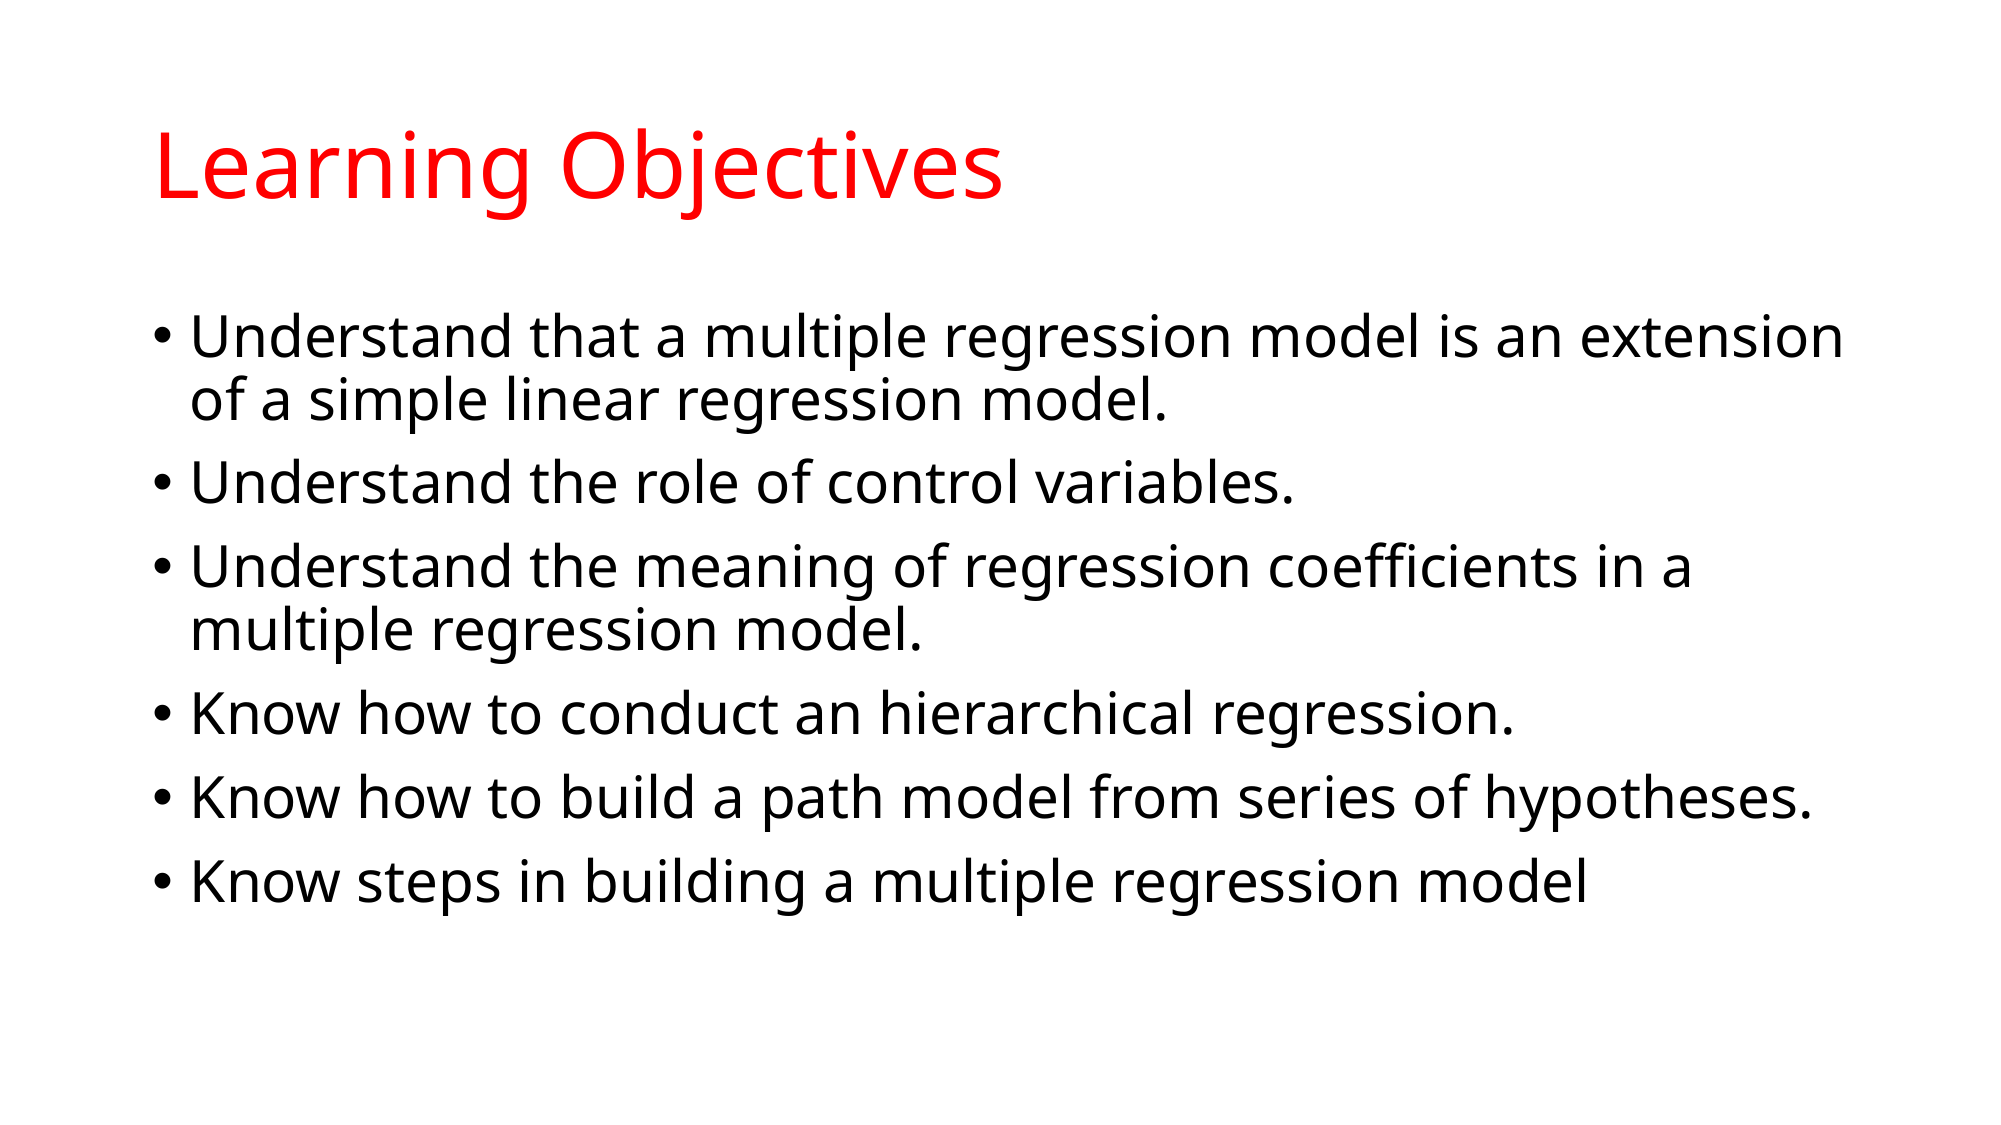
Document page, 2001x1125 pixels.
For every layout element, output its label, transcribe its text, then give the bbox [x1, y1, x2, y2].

title Learning Objectives [137, 59, 1863, 278]
list Understand that a multiple regression model is an extension of a simple linear regression model. Understand the role of control variables. Understand the meaning of regression coefficients in a multiple regression model. Know how to conduct an hierarchical regression. Know how to build a path model from series of hypotheses. Know steps in building a multiple regression model [137, 299, 1863, 1014]
